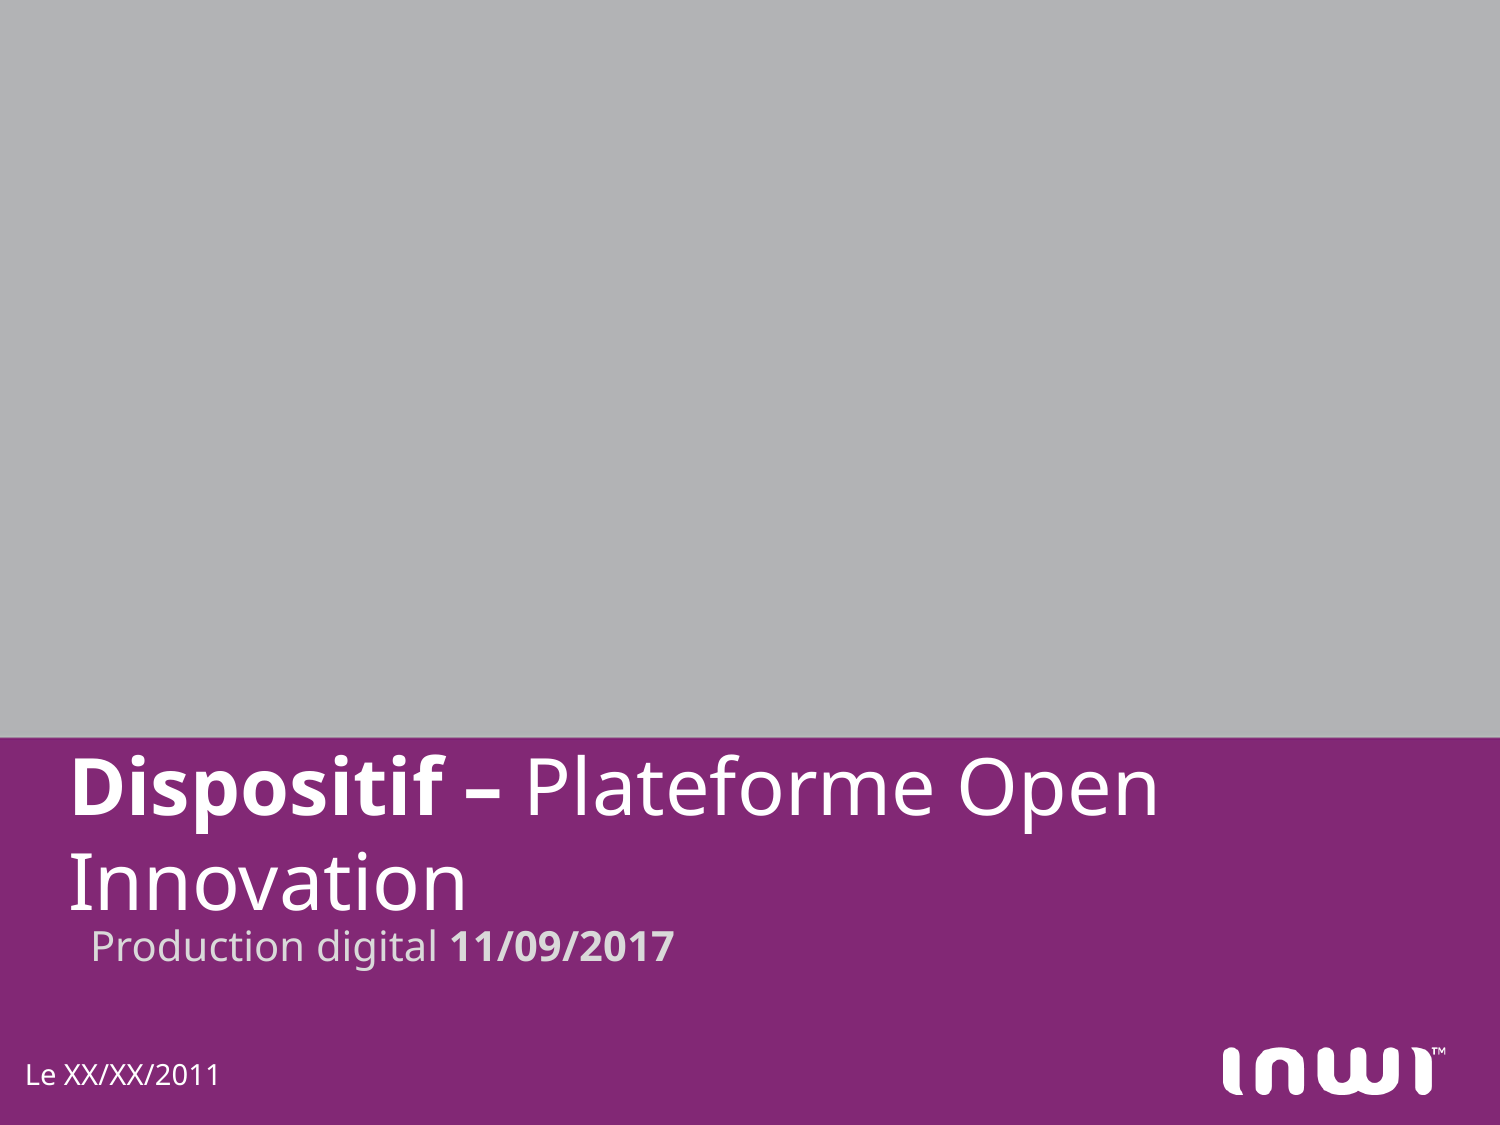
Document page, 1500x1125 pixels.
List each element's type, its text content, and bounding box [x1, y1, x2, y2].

picture [0, 0, 1500, 1125]
subtitle Production digital 11/09/2017 [74, 912, 1288, 1001]
title Dispositif – Plateforme Open Innovation [52, 774, 1438, 889]
